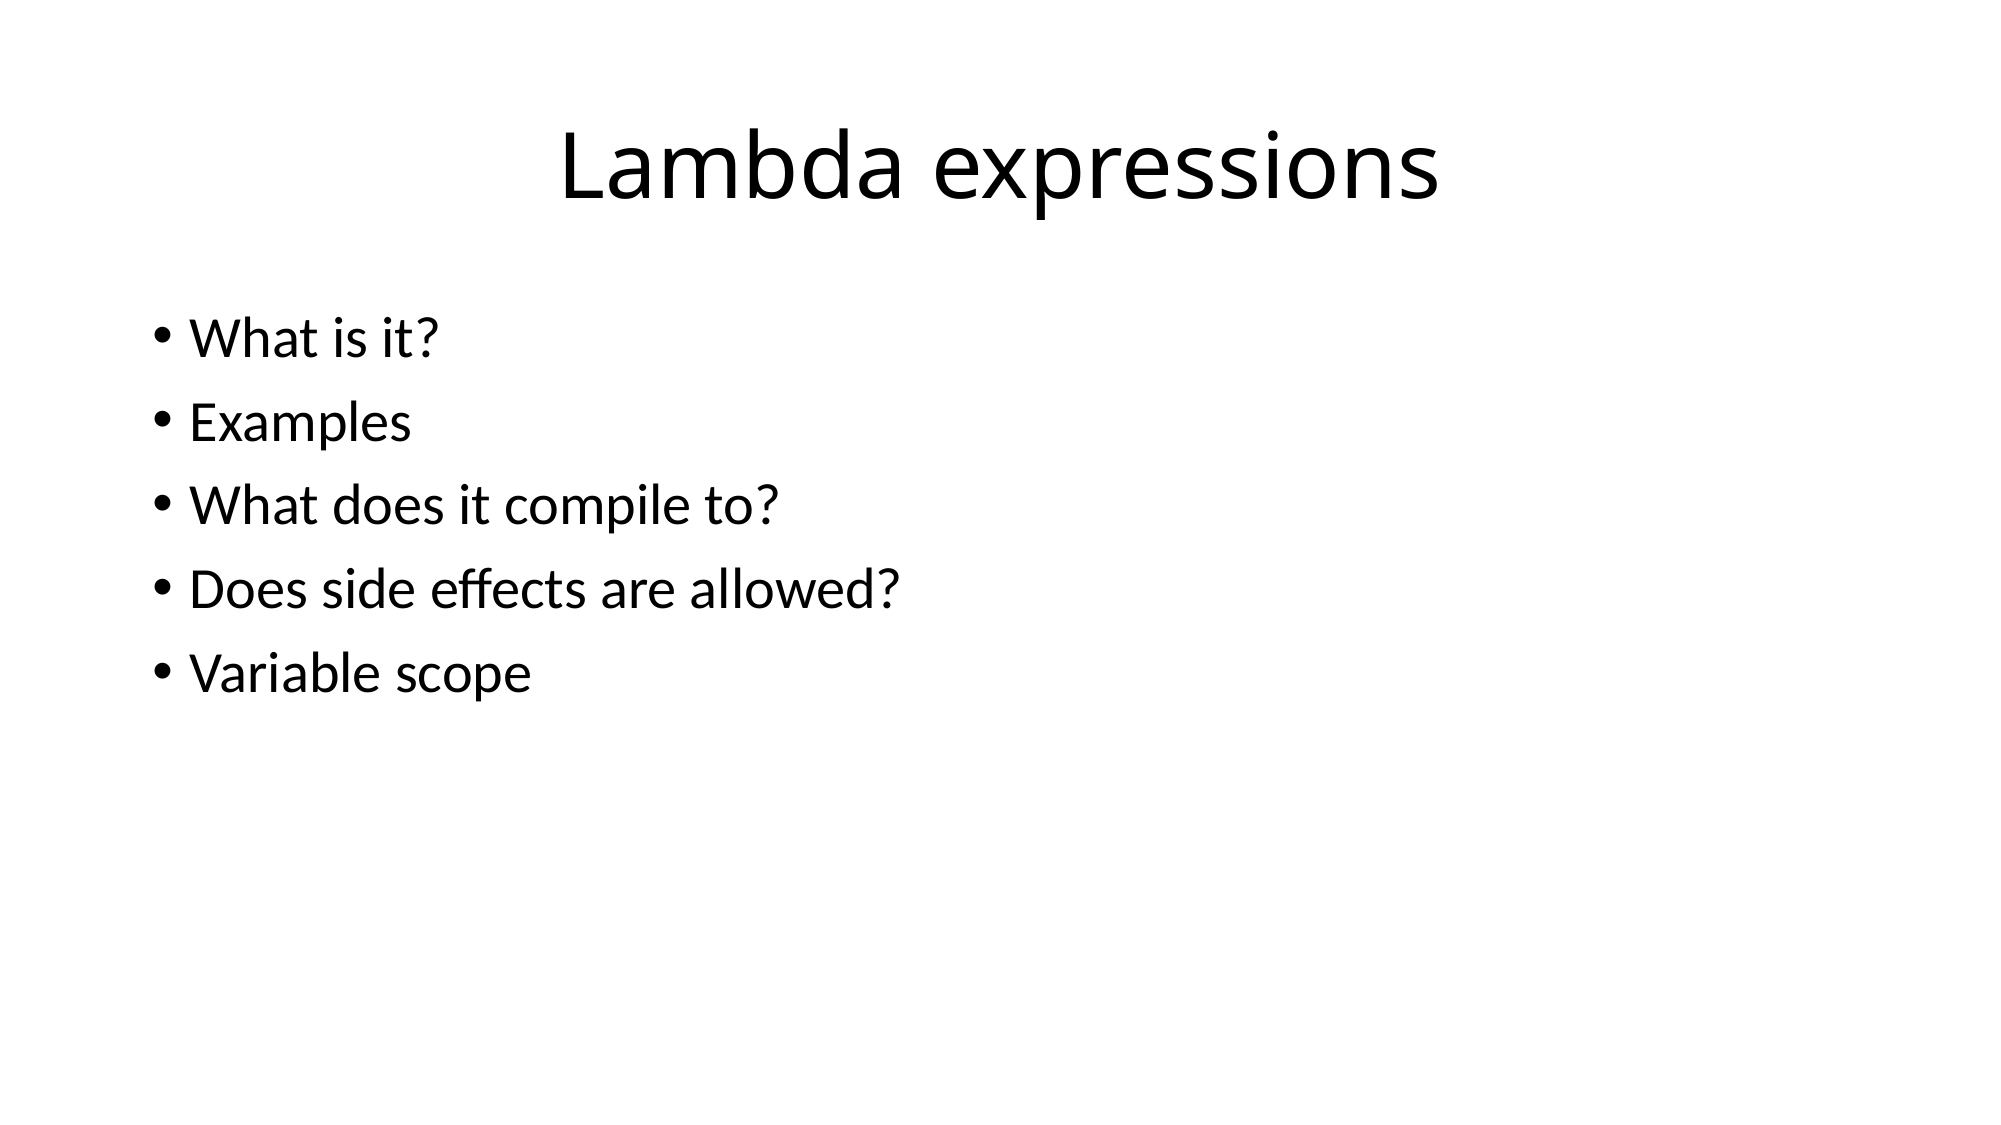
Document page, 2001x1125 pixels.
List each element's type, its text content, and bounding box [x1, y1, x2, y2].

title Lambda expressions [137, 59, 1863, 278]
list What is it? Examples What does it compile to? Does side effects are allowed? Variable scope [137, 299, 1863, 1014]
